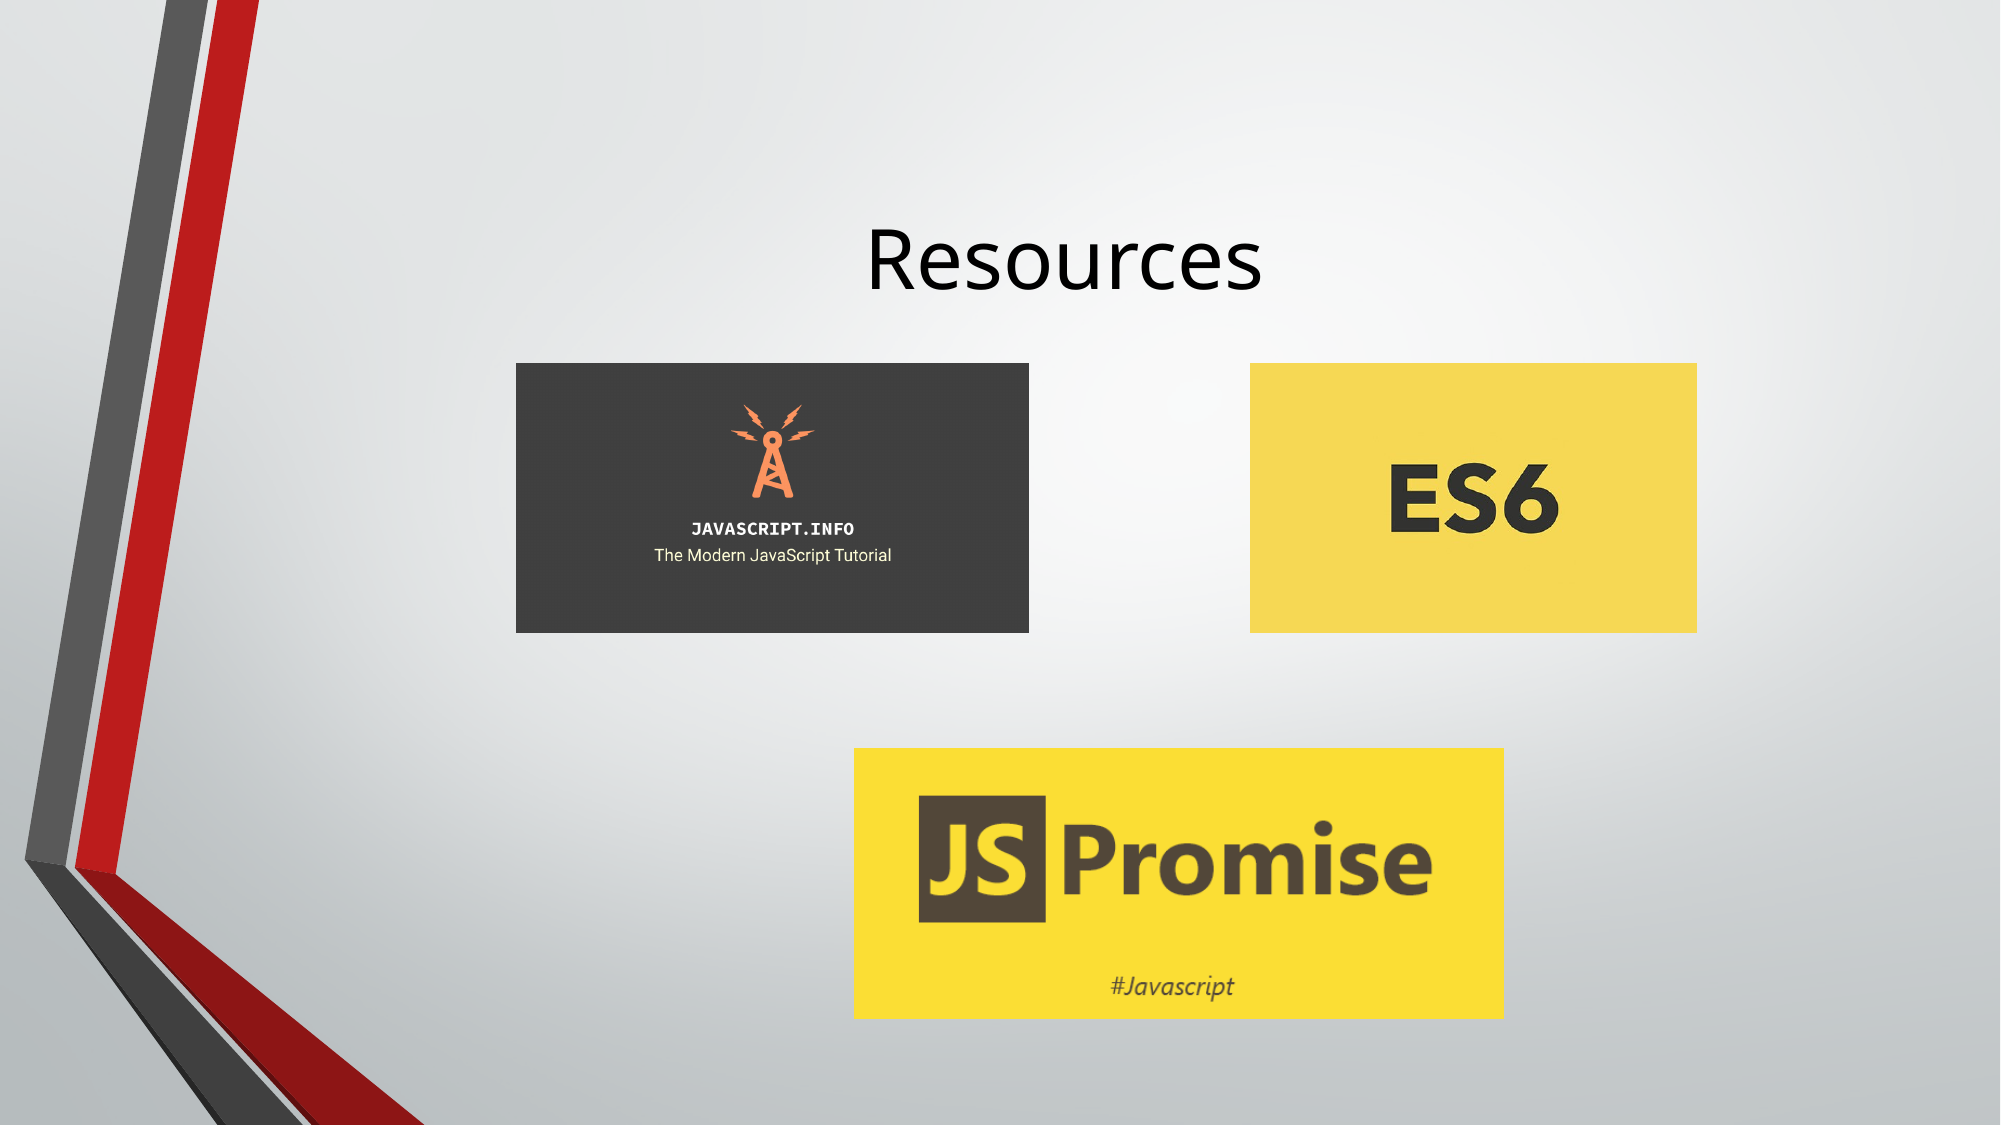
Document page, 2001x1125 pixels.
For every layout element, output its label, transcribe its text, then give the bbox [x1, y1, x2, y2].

picture [854, 747, 1504, 1019]
title Resources [243, 112, 1887, 400]
picture [516, 363, 1029, 633]
picture [1249, 363, 1697, 633]
